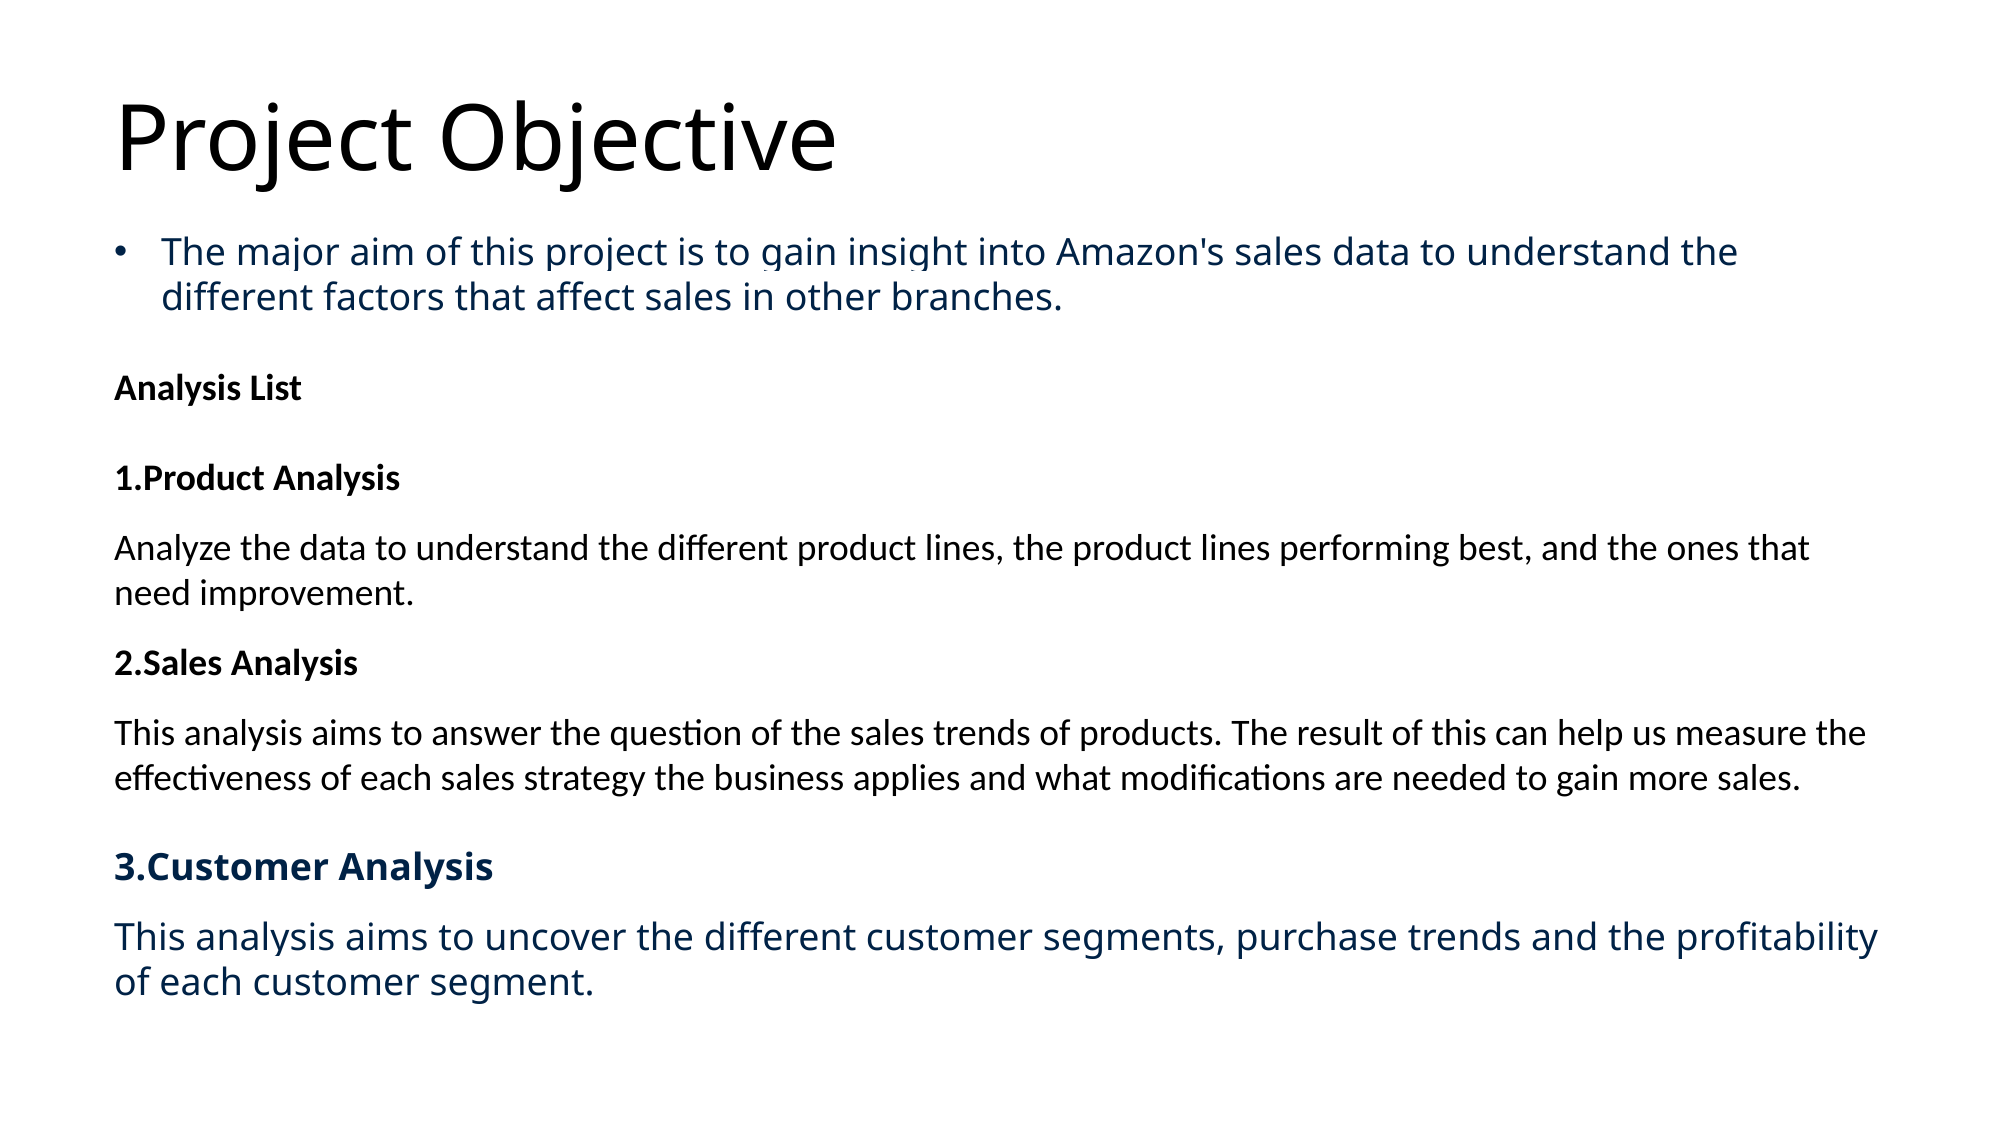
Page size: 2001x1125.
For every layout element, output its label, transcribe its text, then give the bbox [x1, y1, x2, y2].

title Project Objective [99, 59, 874, 220]
text_box The major aim of this project is to gain insight into Amazon's sales data to understand the different factors that affect sales in other branches. Analysis List Product Analysis Analyze the data to understand the different product lines, the product lines performing best, and the ones that need improvement. Sales Analysis This analysis aims to answer the question of the sales trends of products. The result of this can help us measure the effectiveness of each sales strategy the business applies and what modifications are needed to gain more sales. Customer Analysis This analysis aims to uncover the different customer segments, purchase trends and the profitability of each customer segment. [99, 220, 1901, 1125]
